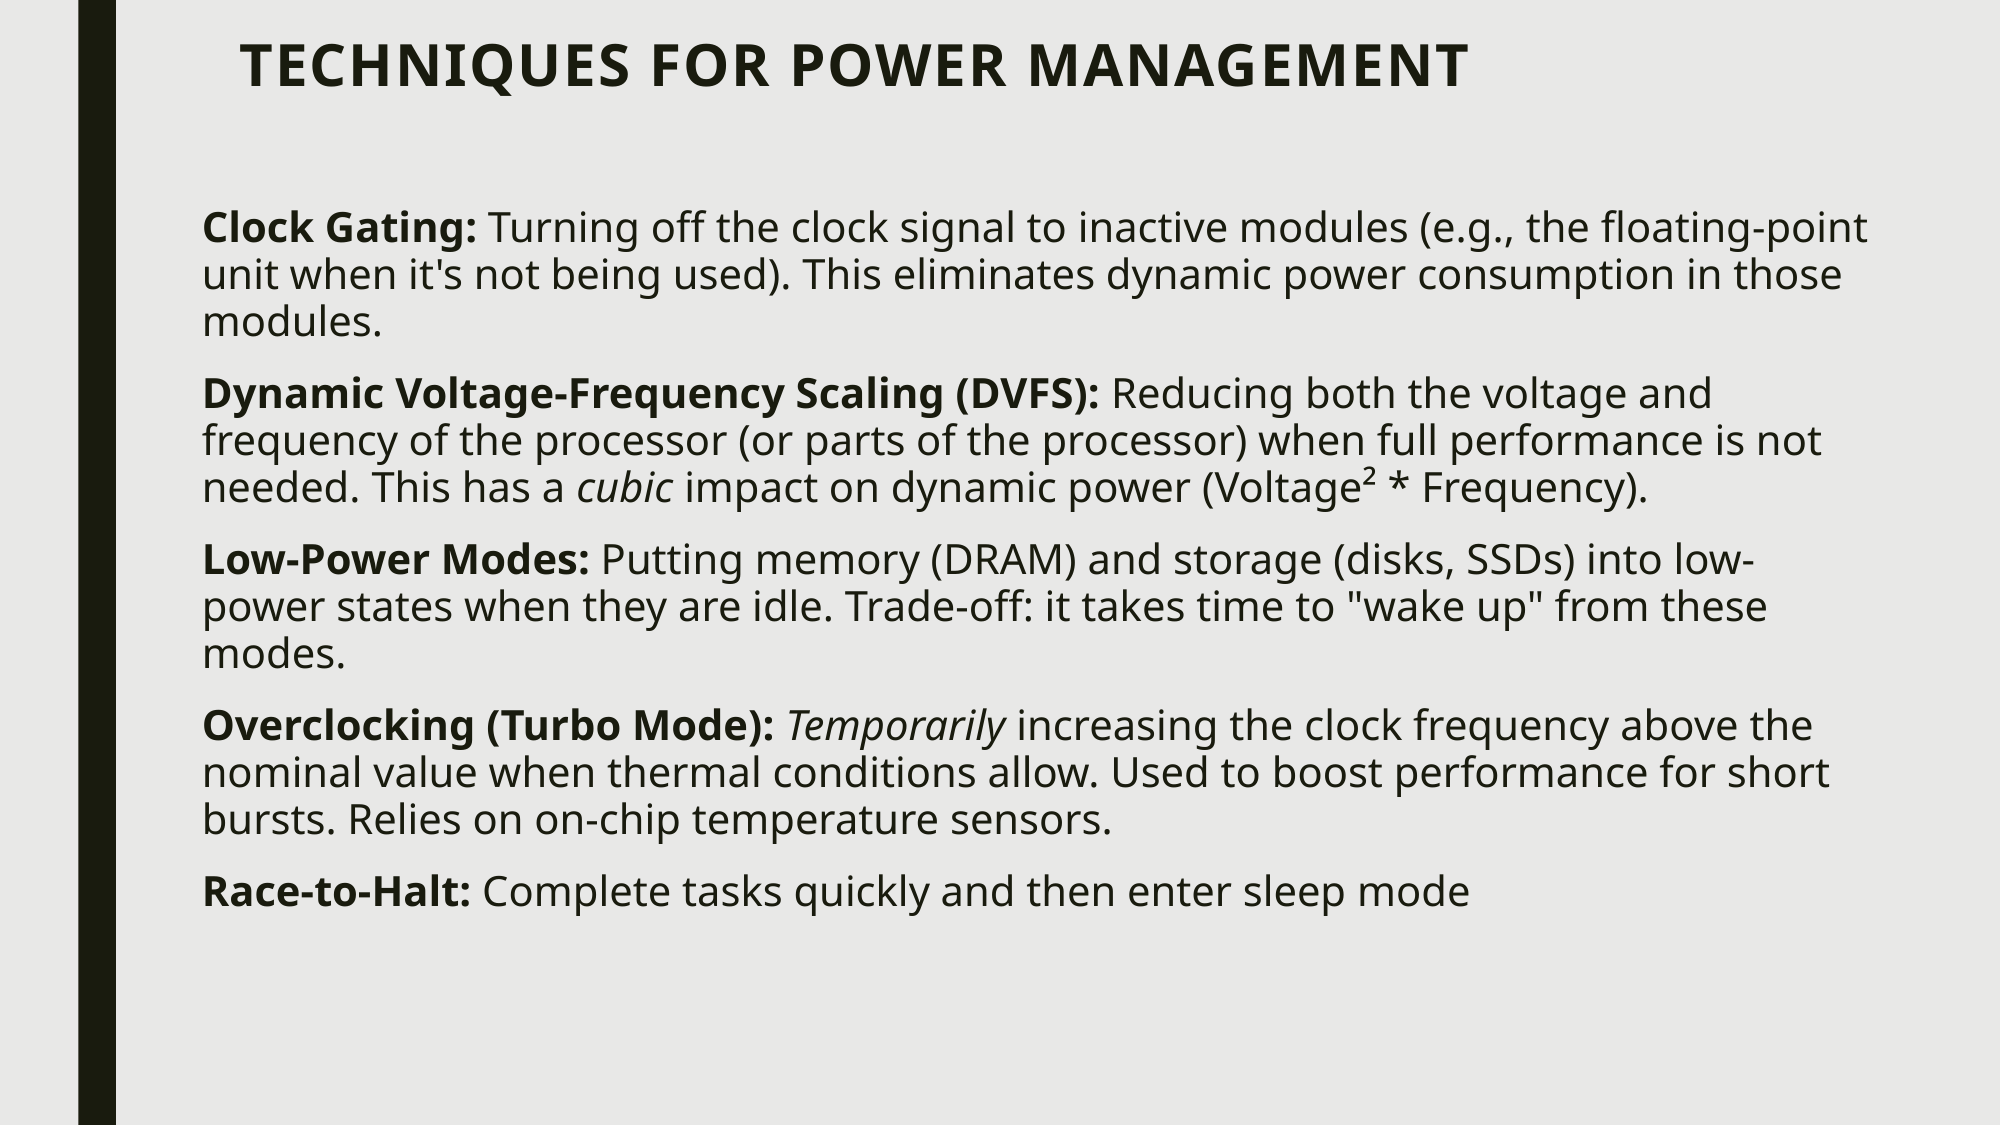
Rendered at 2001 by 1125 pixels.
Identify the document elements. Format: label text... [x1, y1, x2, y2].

title Techniques for Power Management [224, 29, 1776, 157]
list Clock Gating: Turning off the clock signal to inactive modules (e.g., the floating-point unit when it's not being used). This eliminates dynamic power consumption in those modules. Dynamic Voltage-Frequency Scaling (DVFS): Reducing both the voltage and frequency of the processor (or parts of the processor) when full performance is not needed. This has a cubic impact on dynamic power (Voltage² * Frequency). Low-Power Modes: Putting memory (DRAM) and storage (disks, SSDs) into low-power states when they are idle. Trade-off: it takes time to "wake up" from these modes. Overclocking (Turbo Mode): Temporarily increasing the clock frequency above the nominal value when thermal conditions allow. Used to boost performance for short bursts. Relies on on-chip temperature sensors. Race-to-Halt: Complete tasks quickly and then enter sleep mode [186, 196, 1890, 1125]
